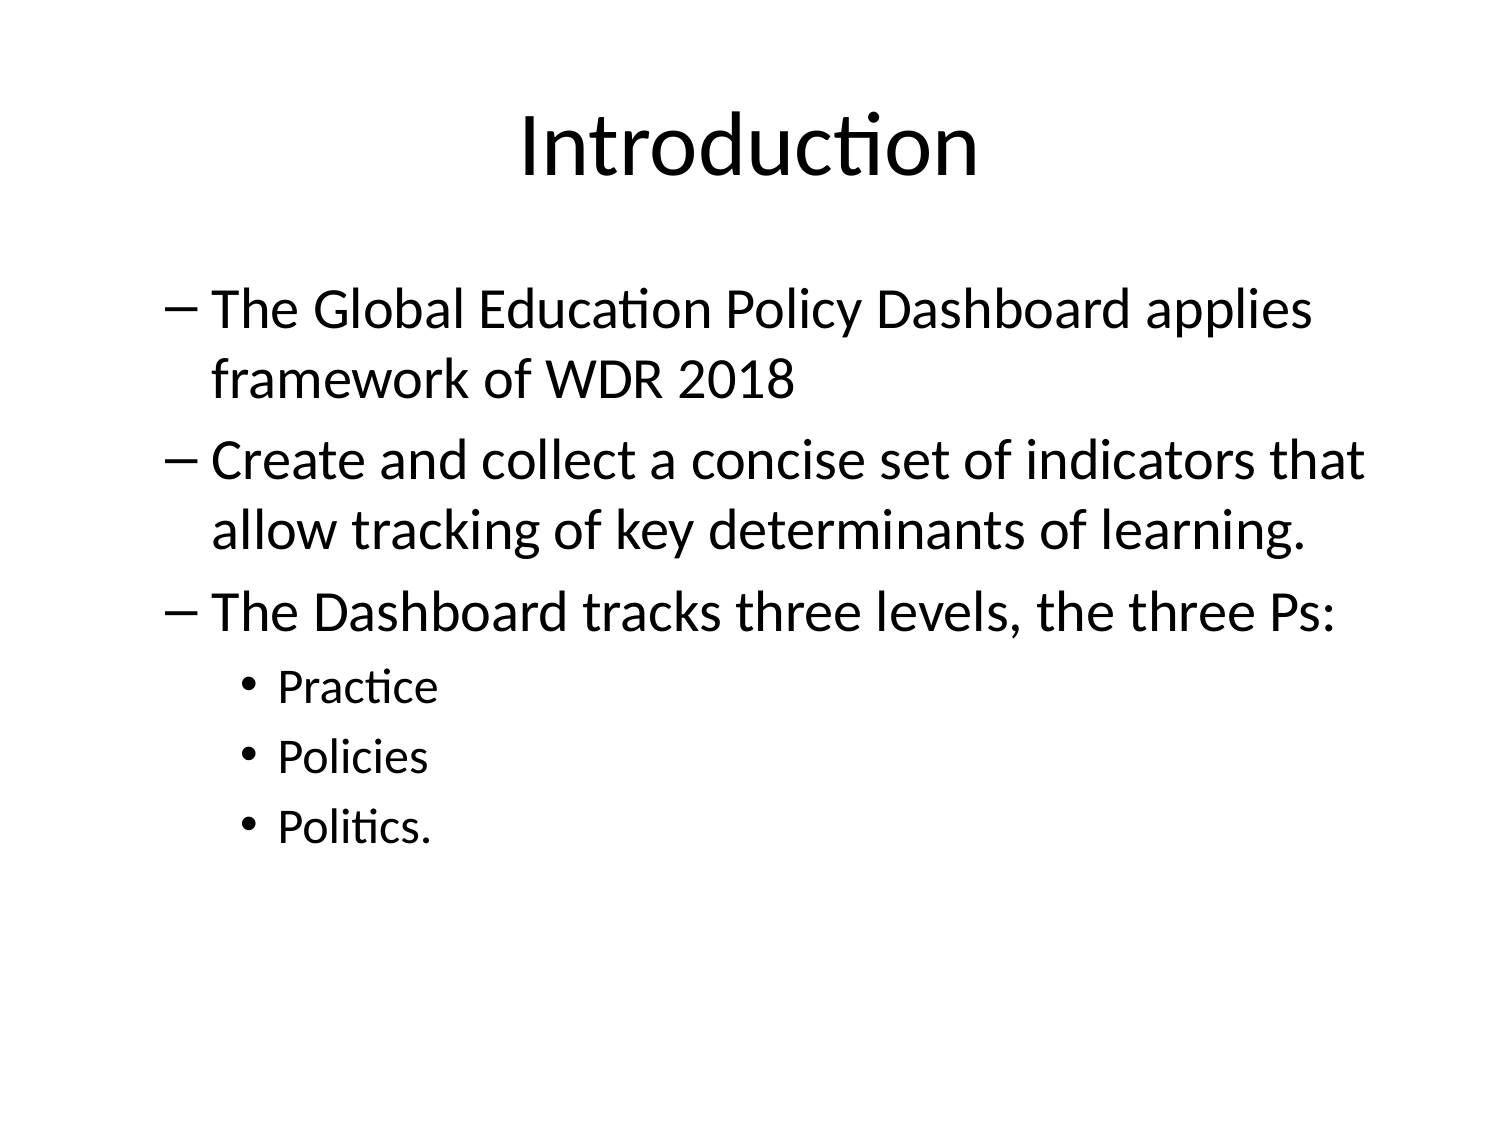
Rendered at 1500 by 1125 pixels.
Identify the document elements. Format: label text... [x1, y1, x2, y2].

list The Global Education Policy Dashboard applies framework of WDR 2018 Create and collect a concise set of indicators that allow tracking of key determinants of learning. The Dashboard tracks three levels, the three Ps: Practice Policies Politics. [75, 262, 1425, 1005]
title Introduction [75, 45, 1425, 233]
